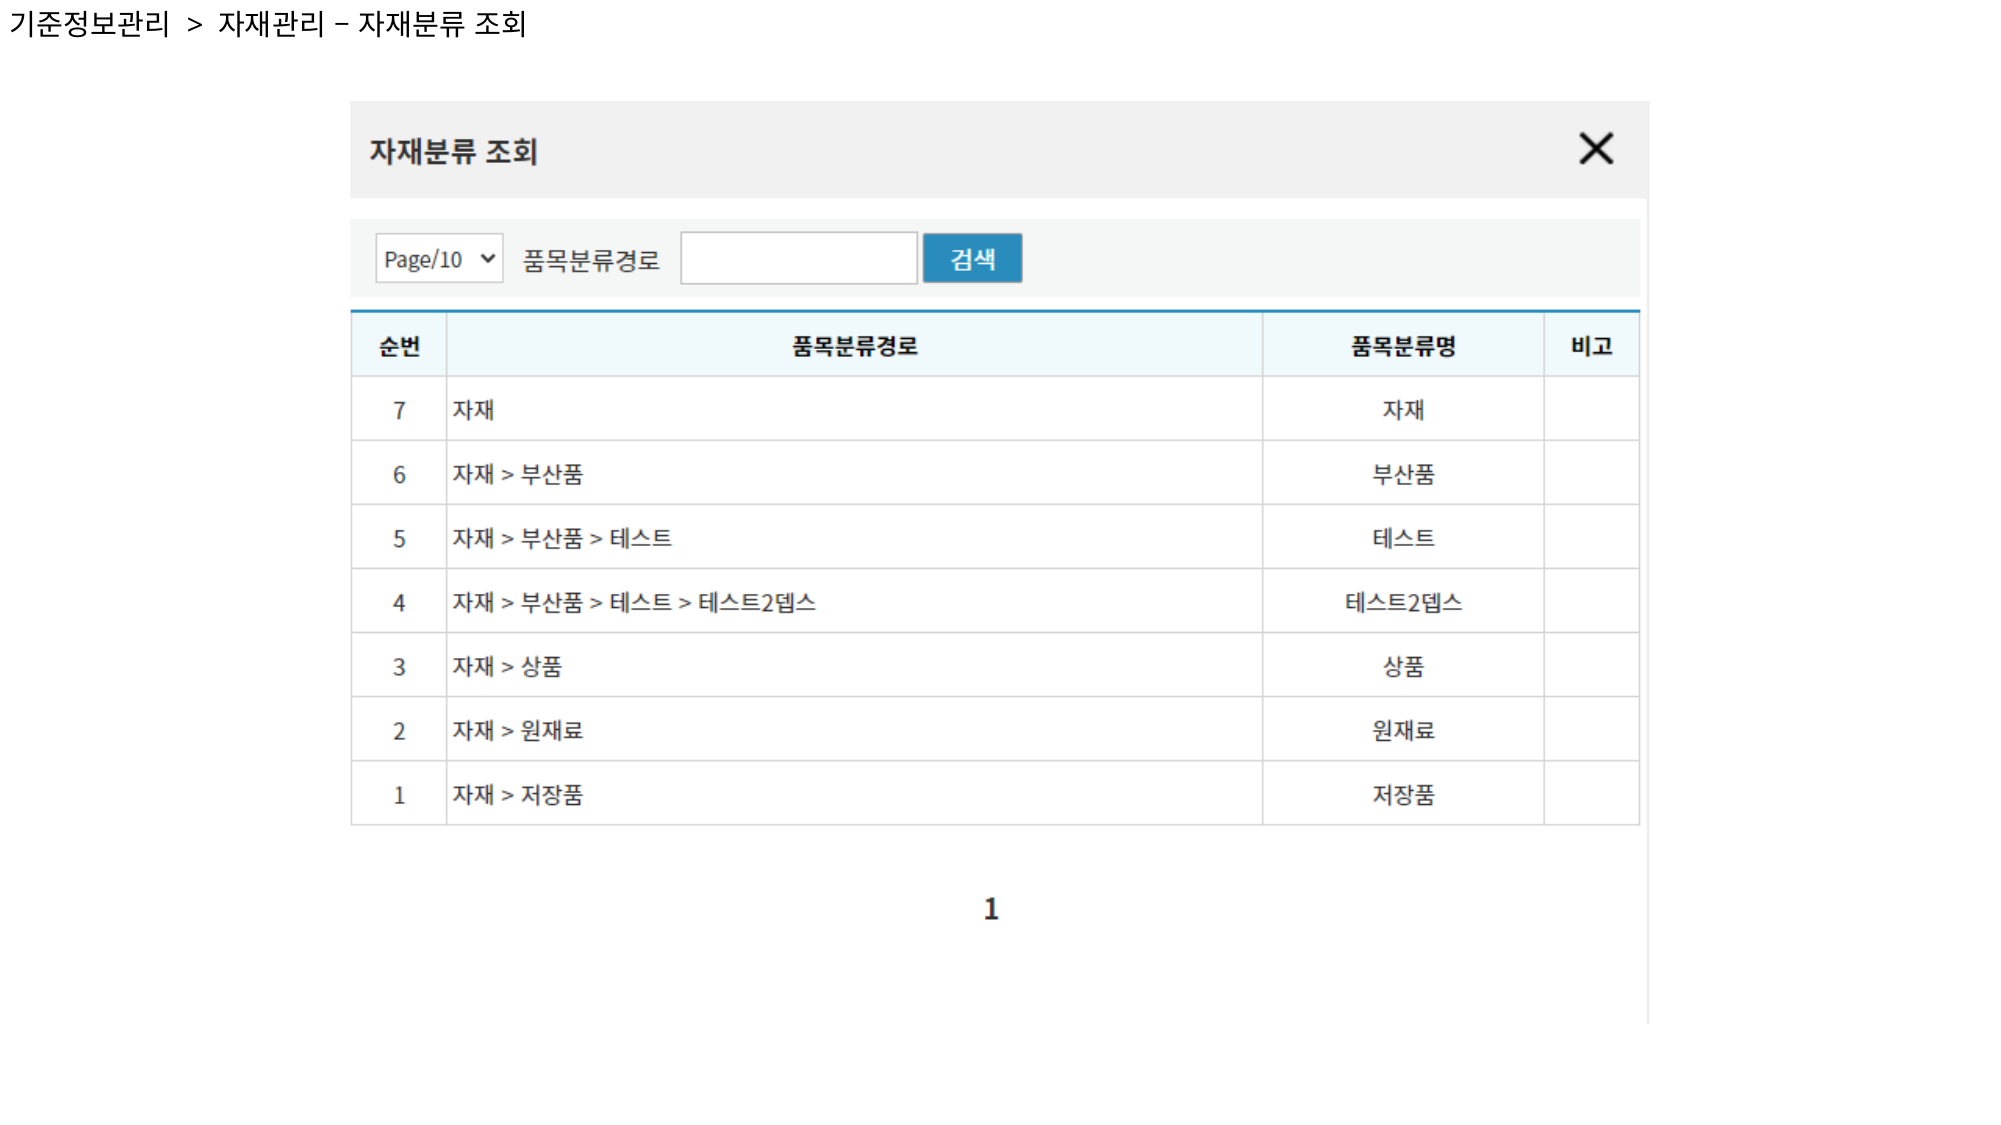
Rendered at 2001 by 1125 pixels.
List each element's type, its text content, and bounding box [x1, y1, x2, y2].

text_box 기준정보관리 > 자재관리 – 자재분류 조회 [0, 0, 544, 49]
picture [350, 101, 1650, 1024]
